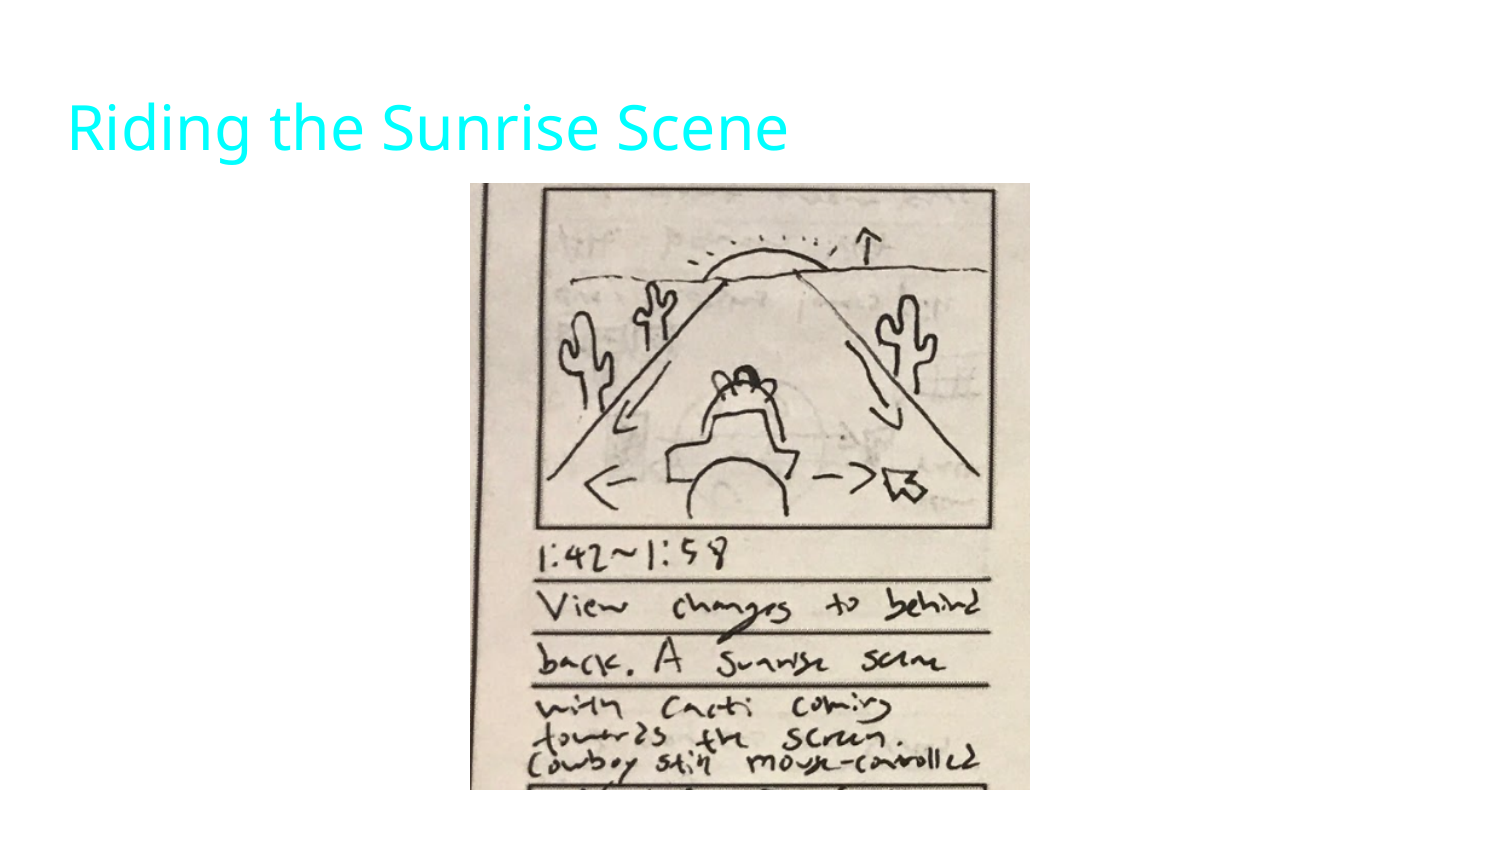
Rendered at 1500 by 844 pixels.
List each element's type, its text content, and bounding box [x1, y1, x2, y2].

title Riding the Sunrise Scene [51, 72, 1449, 167]
picture [446, 183, 1054, 790]
